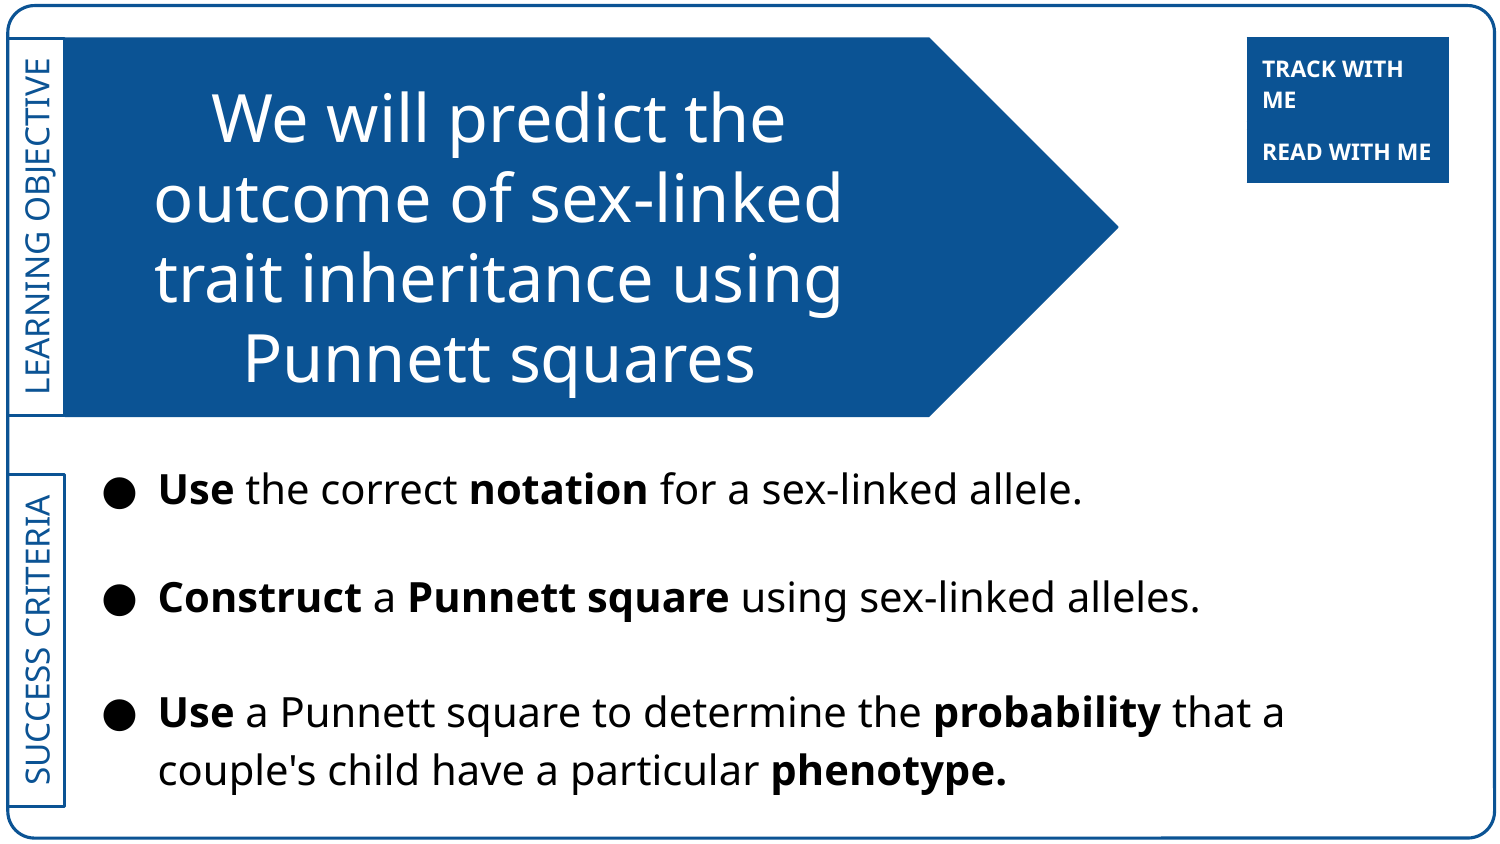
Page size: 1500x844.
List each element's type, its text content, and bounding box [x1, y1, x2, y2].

title We will predict the outcome of sex-linked trait inheritance using Punnett squares [81, 49, 918, 422]
table_header TRACK WITH ME [1248, 38, 1447, 121]
list Use the correct notation for a sex-linked allele. Construct a Punnett square using sex-linked alleles. Use a Punnett square to determine the probability that a couple's child have a particular phenotype. [67, 440, 1386, 844]
table_header READ WITH ME [1248, 122, 1447, 182]
